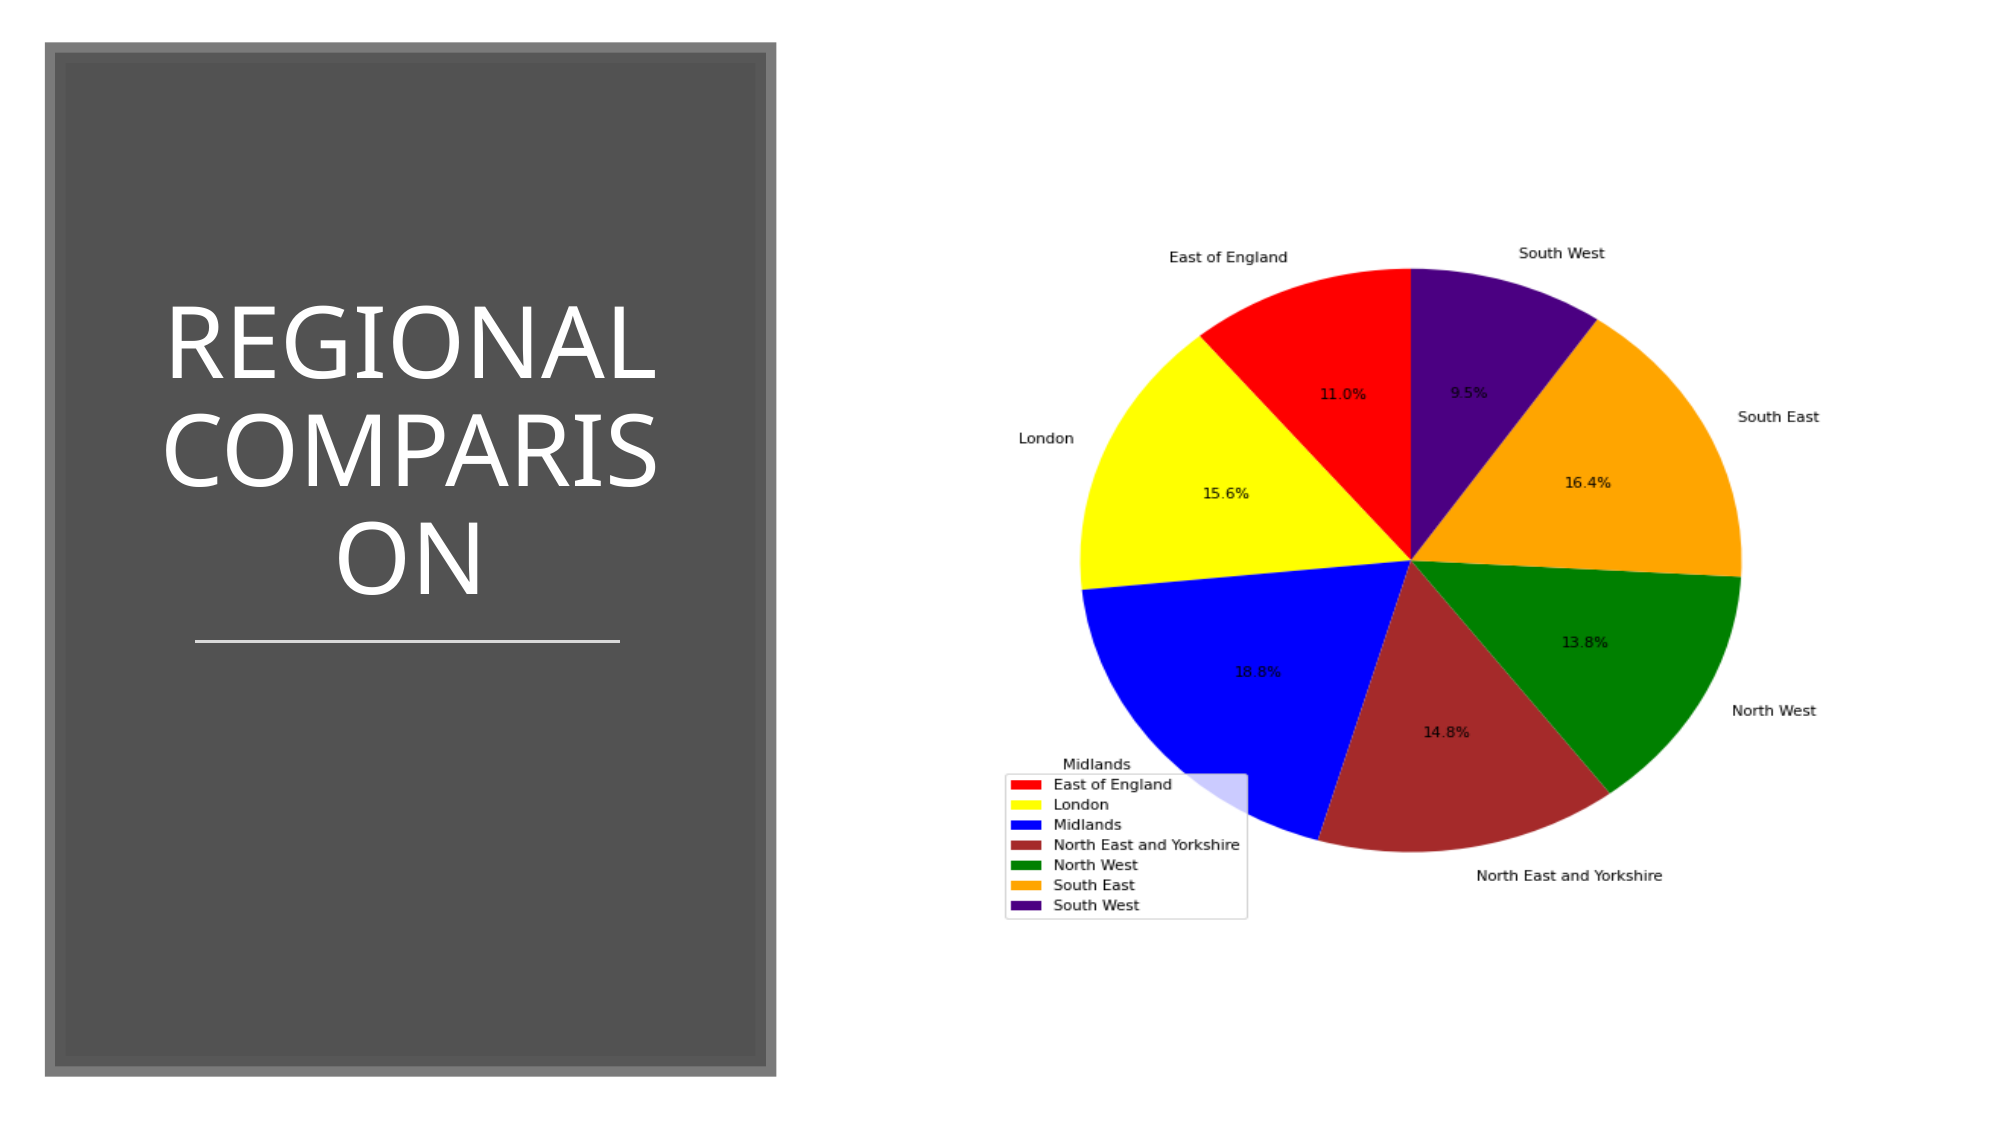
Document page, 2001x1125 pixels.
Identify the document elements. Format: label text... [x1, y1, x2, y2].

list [850, 80, 1945, 1046]
text_box [54, 52, 767, 1067]
title REGIONAL COMPARISON [110, 149, 711, 624]
